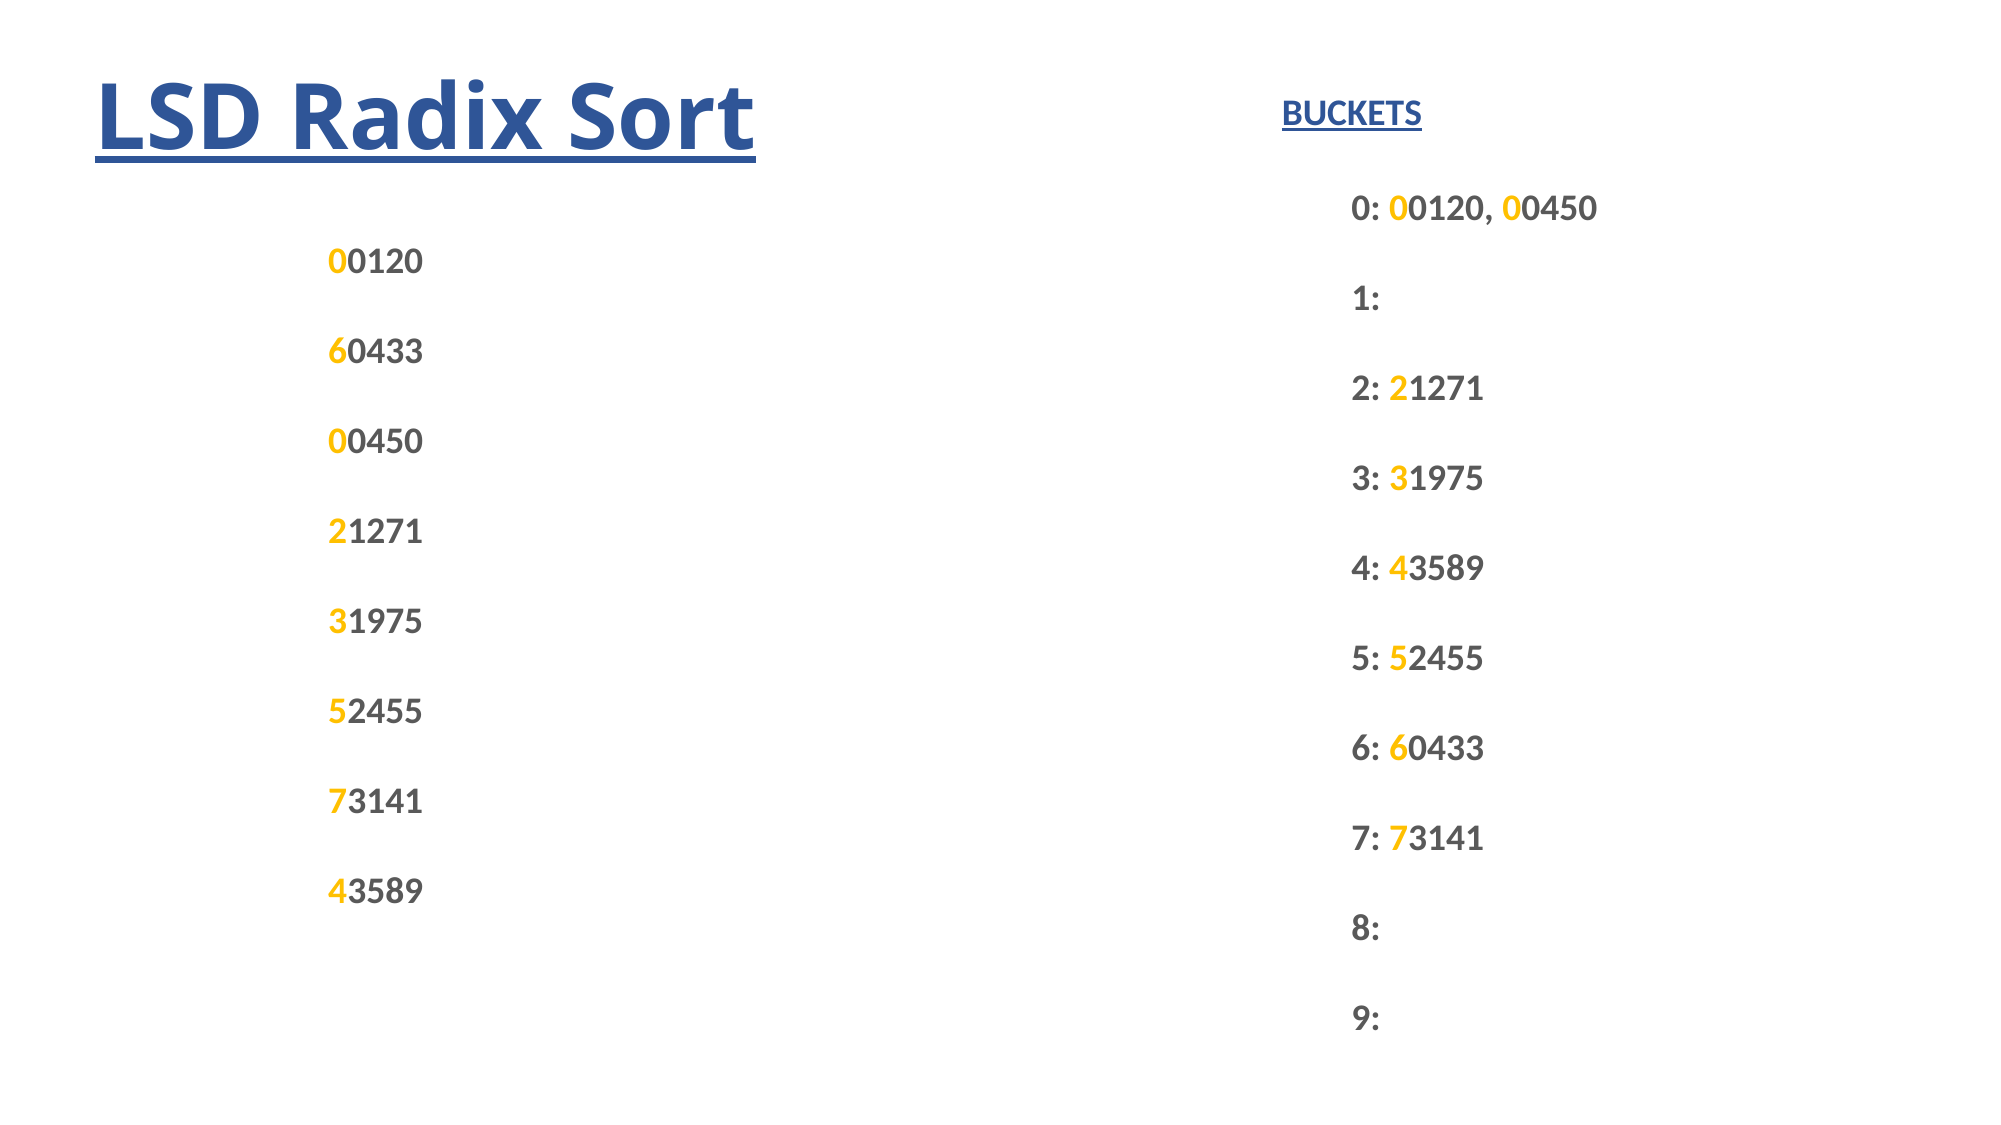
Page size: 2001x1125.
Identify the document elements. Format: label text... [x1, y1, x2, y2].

text_box 0: 00120, 00450 1: 2: 21271 3: 31975 4: 43589 5: 52455 6: 60433 7: 73141 8: 9: [1336, 229, 1613, 1046]
text_box 00120 60433 00450 21271 31975 52455 73141 43589 [313, 228, 633, 1099]
title LSD Radix Sort [79, 10, 1805, 229]
